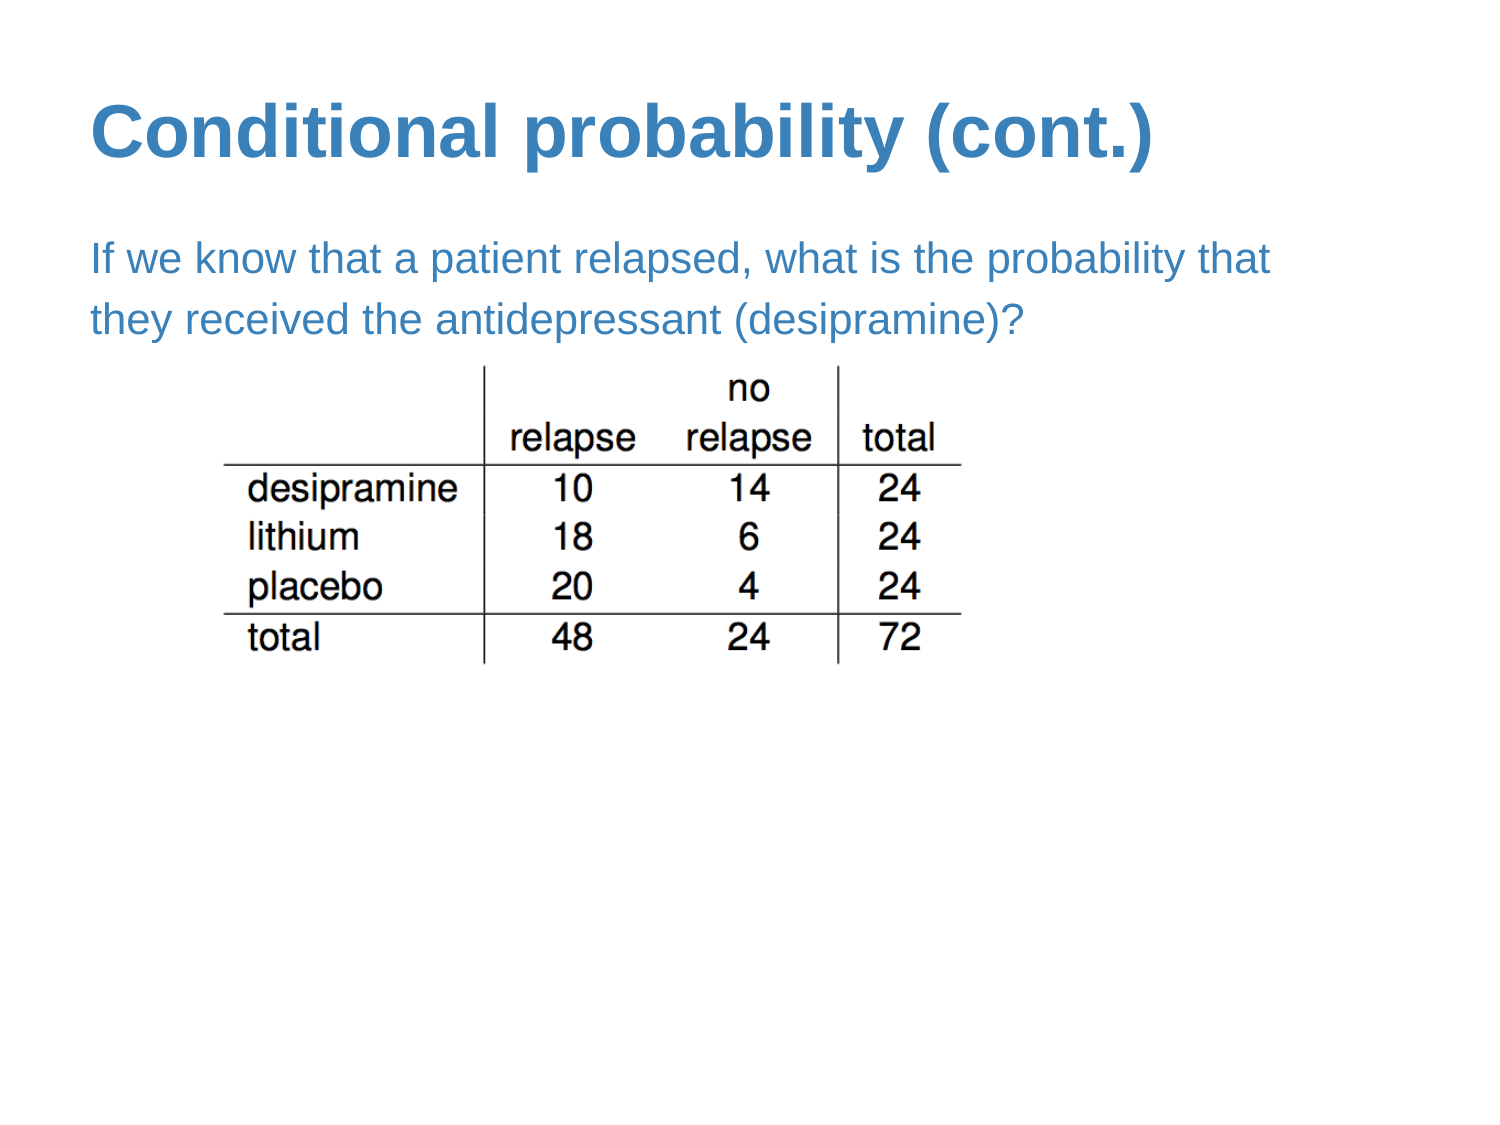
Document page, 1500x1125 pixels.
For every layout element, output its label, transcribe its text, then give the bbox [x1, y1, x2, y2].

picture [217, 359, 966, 670]
list If we know that a patient relapsed, what is the probability that they received the antidepressant (desipramine)? [75, 207, 1371, 360]
title Conditional probability (cont.) [75, 0, 1425, 188]
